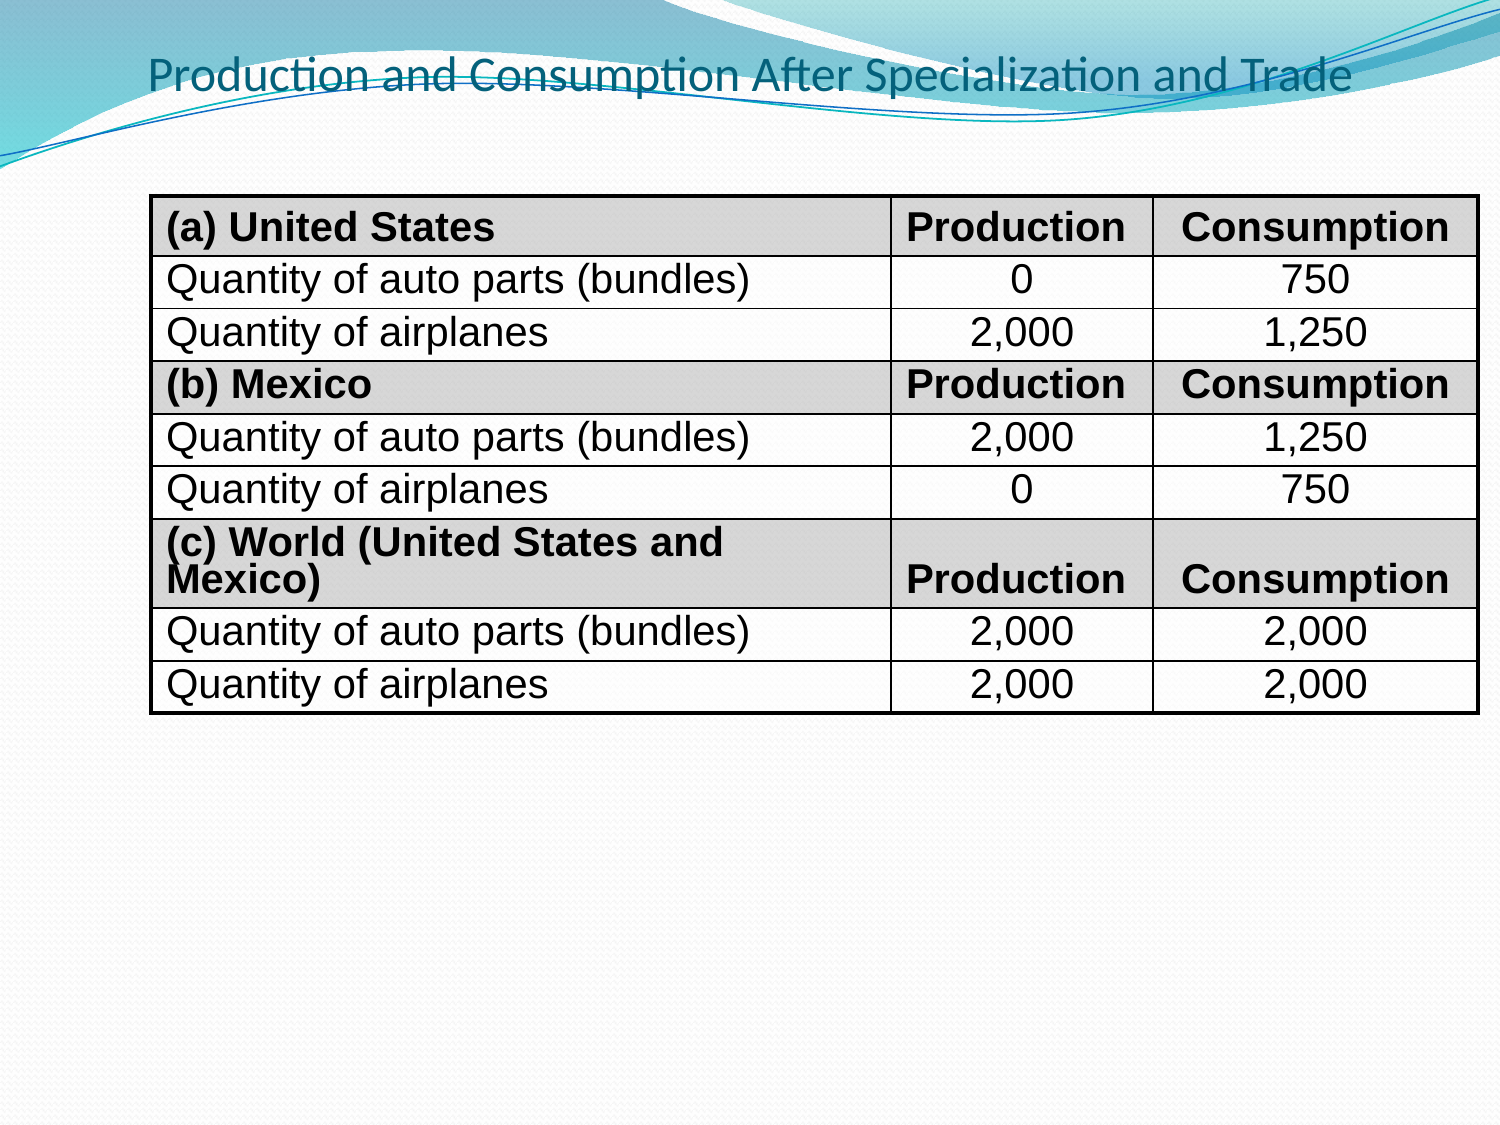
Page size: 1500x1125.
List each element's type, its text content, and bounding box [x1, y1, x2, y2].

table_cell 1,250 [1154, 309, 1476, 360]
title Production and Consumption After Specialization and Trade [147, 9, 1471, 101]
table_cell 750 [1154, 467, 1476, 518]
table_cell 2,000 [1154, 662, 1476, 711]
table_cell Quantity of airplanes [153, 309, 890, 360]
table_cell 2,000 [892, 309, 1152, 360]
table_cell 0 [892, 467, 1152, 518]
table_cell 0 [892, 257, 1152, 308]
table_cell Consumption [1154, 520, 1476, 607]
table_cell Quantity of auto parts (bundles) [153, 257, 890, 308]
table_cell Production [892, 520, 1152, 607]
table_cell 2,000 [1154, 609, 1476, 660]
table_cell (b) Mexico [153, 362, 890, 413]
table_cell 2,000 [892, 415, 1152, 465]
table_cell Quantity of airplanes [153, 467, 890, 518]
table_cell 2,000 [892, 662, 1152, 711]
table_cell (c) World (United States and Mexico) [153, 520, 890, 607]
table_cell 2,000 [892, 609, 1152, 660]
table_cell Quantity of airplanes [153, 662, 890, 711]
table_cell Quantity of auto parts (bundles) [153, 415, 890, 465]
table_header (a) United States [153, 198, 890, 255]
table_cell 1,250 [1154, 415, 1476, 465]
table_cell 750 [1154, 257, 1476, 308]
table_header Consumption [1154, 198, 1476, 255]
table_cell Production [892, 362, 1152, 413]
table_cell Quantity of auto parts (bundles) [153, 609, 890, 660]
table_cell Consumption [1154, 362, 1476, 413]
table_header Production [892, 198, 1152, 255]
